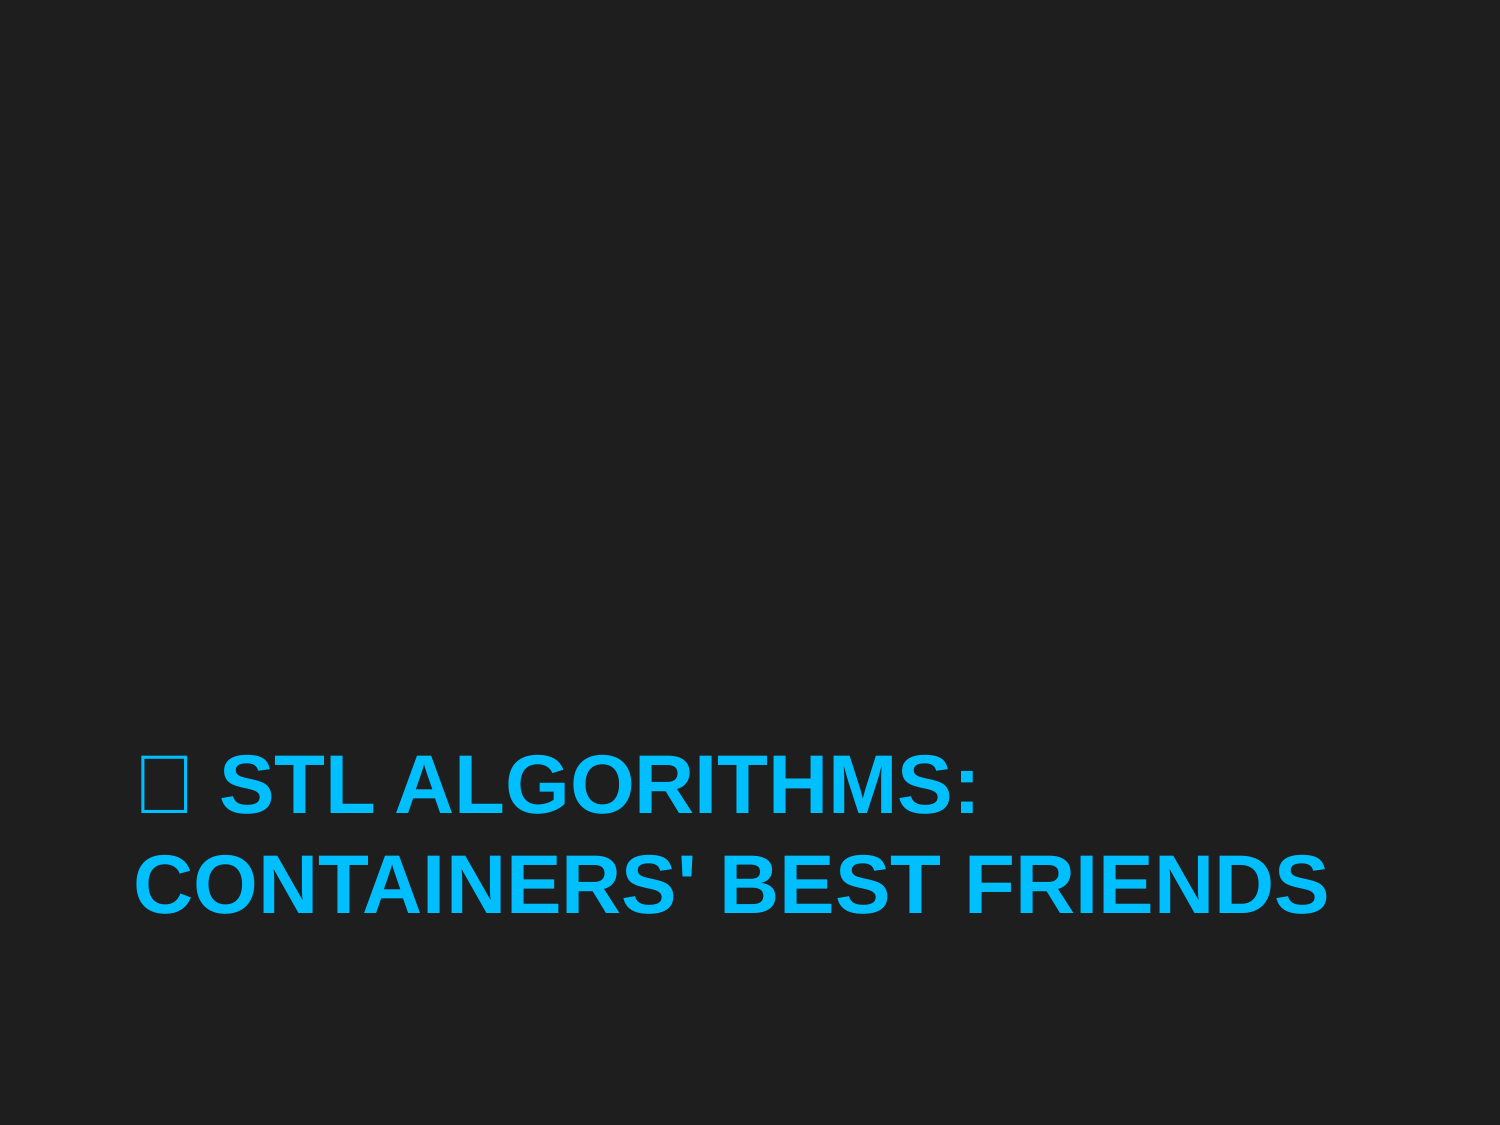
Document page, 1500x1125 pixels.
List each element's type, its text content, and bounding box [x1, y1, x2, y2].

title 🏹 STL Algorithms: Containers' Best Friends [118, 722, 1394, 947]
